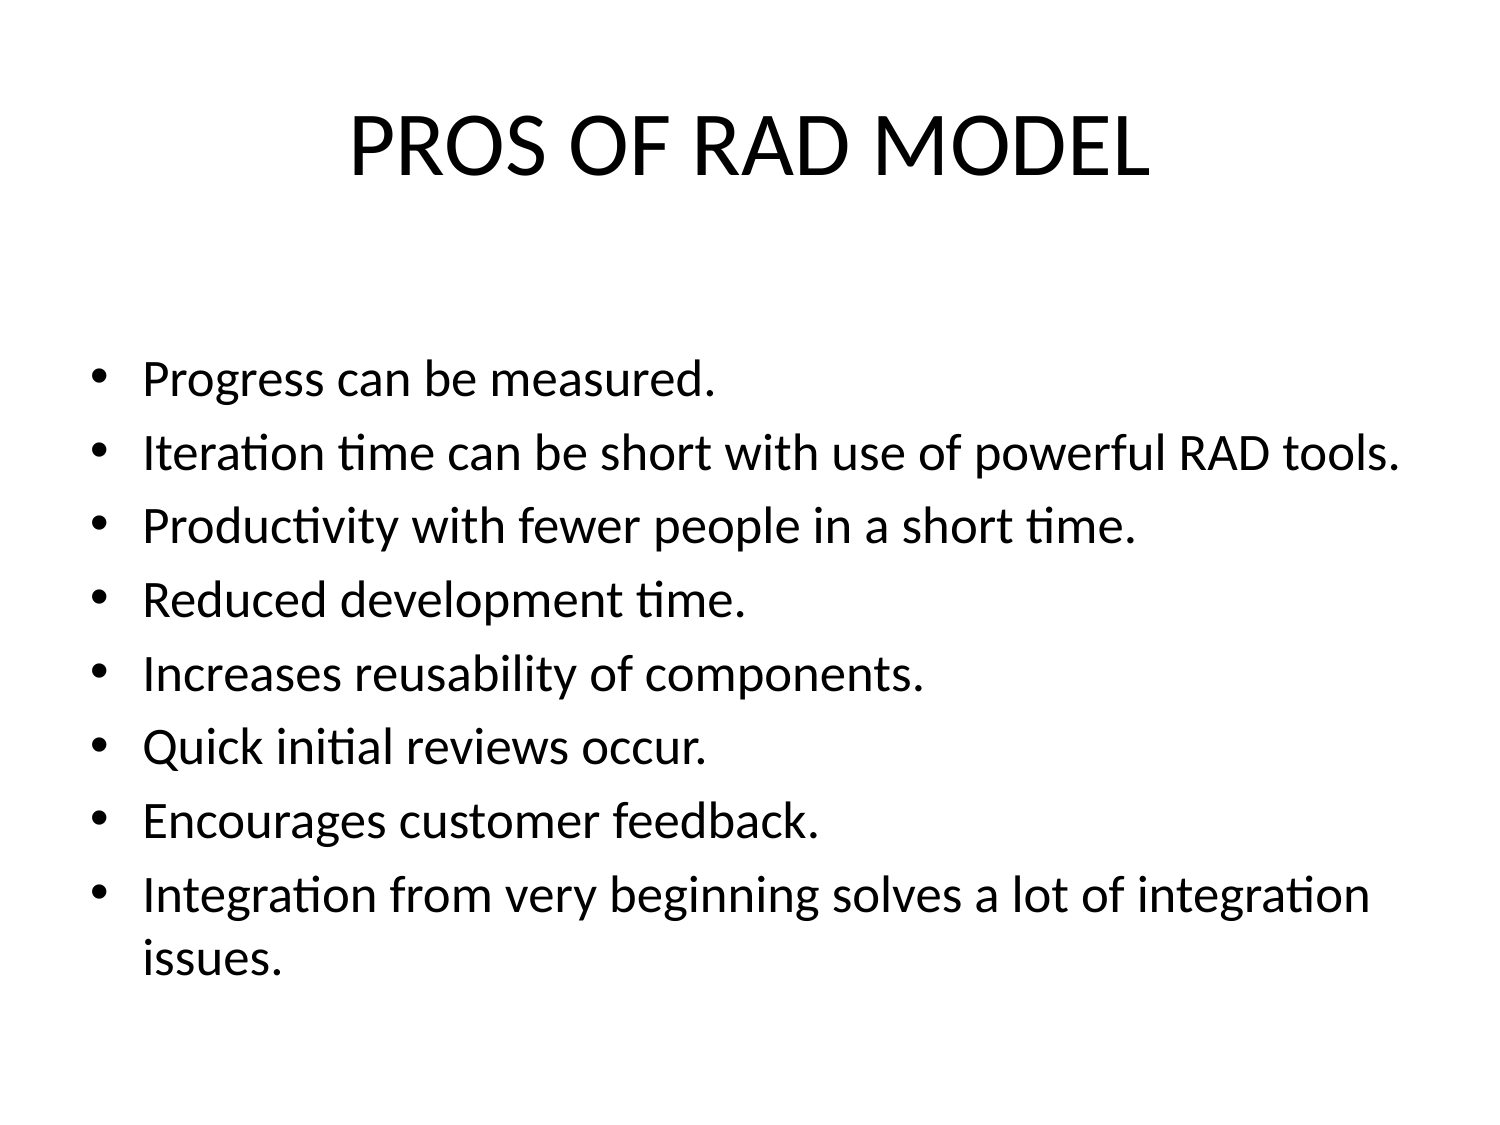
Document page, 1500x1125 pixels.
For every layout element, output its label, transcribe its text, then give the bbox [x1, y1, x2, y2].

title PROS OF RAD MODEL [75, 45, 1425, 233]
list Progress can be measured. Iteration time can be short with use of powerful RAD tools. Productivity with fewer people in a short time. Reduced development time. Increases reusability of components. Quick initial reviews occur. Encourages customer feedback. Integration from very beginning solves a lot of integration issues. [75, 262, 1425, 1005]
